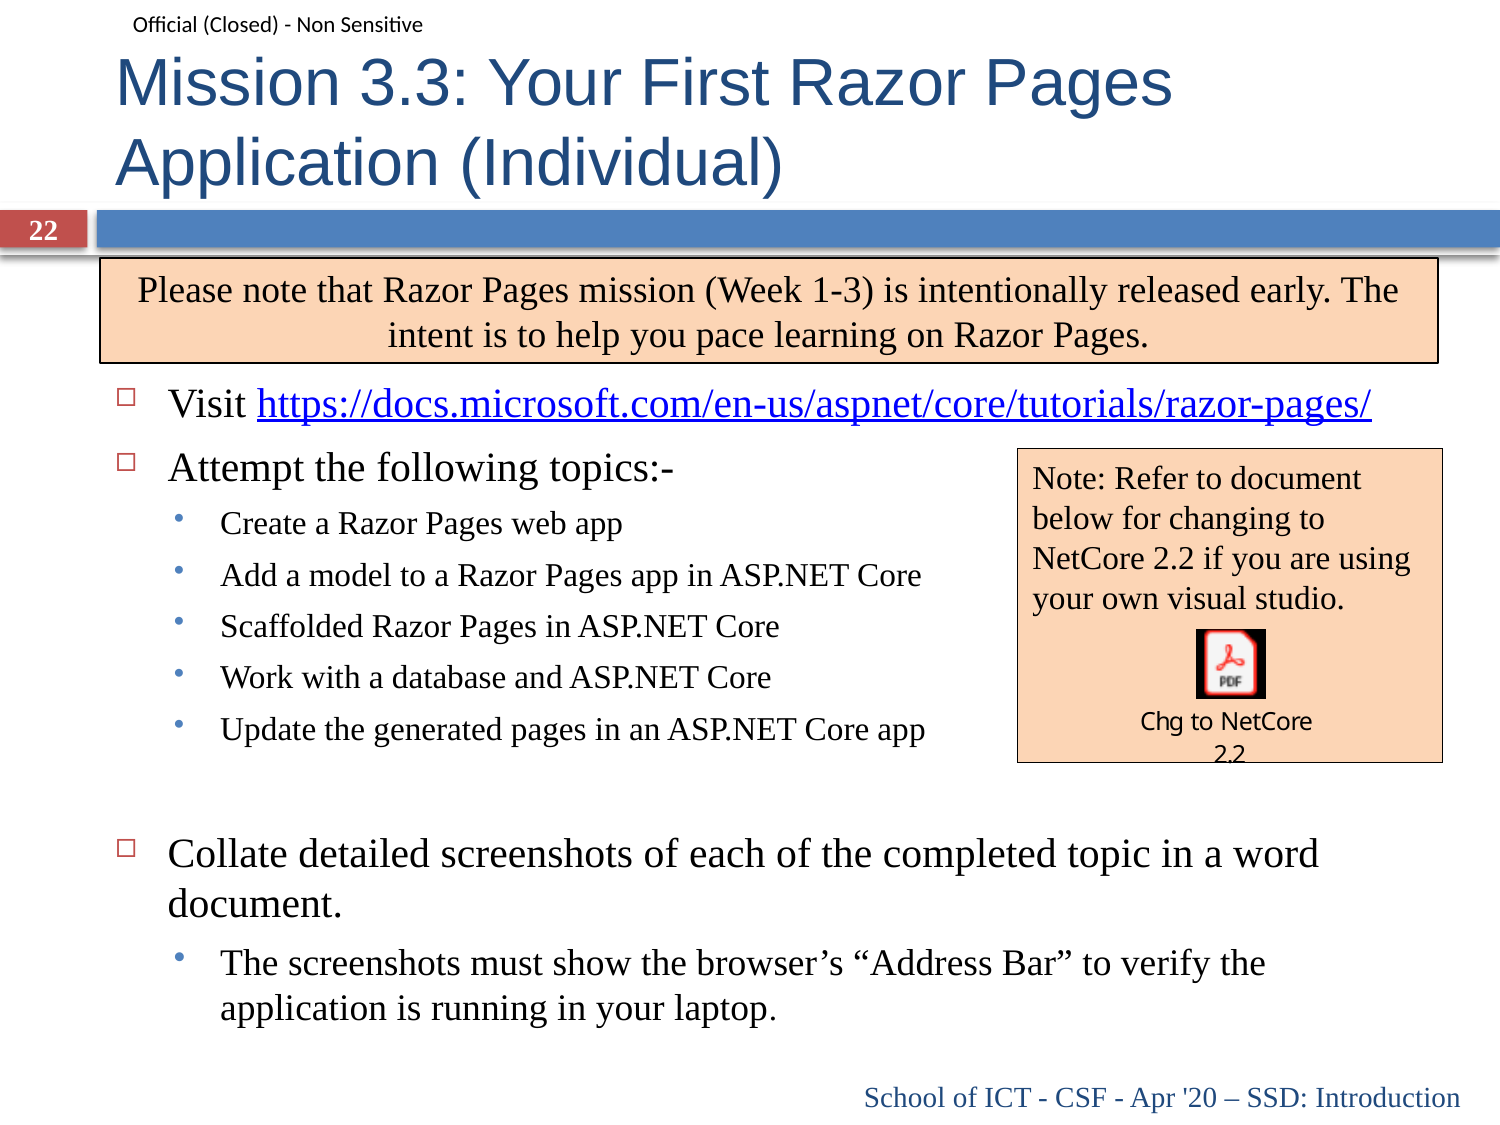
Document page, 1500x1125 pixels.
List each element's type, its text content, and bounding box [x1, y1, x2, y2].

title Mission 3.3: Your First Razor Pages Application (Individual) [100, 37, 1438, 200]
footer School of ICT - CSF - Apr '20 – SSD: Introduction [688, 1066, 1477, 1125]
slide_number 22 [0, 208, 88, 249]
list Visit https://docs.microsoft.com/en-us/aspnet/core/tutorials/razor-pages/ Attempt the following topics:- Create a Razor Pages web app Add a model to a Razor Pages app in ASP.NET Core Scaffolded Razor Pages in ASP.NET Core Work with a database and ASP.NET Core Update the generated pages in an ASP.NET Core app Collate detailed screenshots of each of the completed topic in a word document. The screenshots must show the browser’s “Address Bar” to verify the application is running in your laptop. [100, 368, 1438, 1066]
text_box Note: Refer to document below for changing to NetCore 2.2 if you are using your own visual studio. [1017, 448, 1443, 763]
text_box Please note that Razor Pages mission (Week 1-3) is intentionally released early. The intent is to help you pace learning on Razor Pages. [100, 258, 1438, 363]
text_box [1129, 629, 1331, 805]
